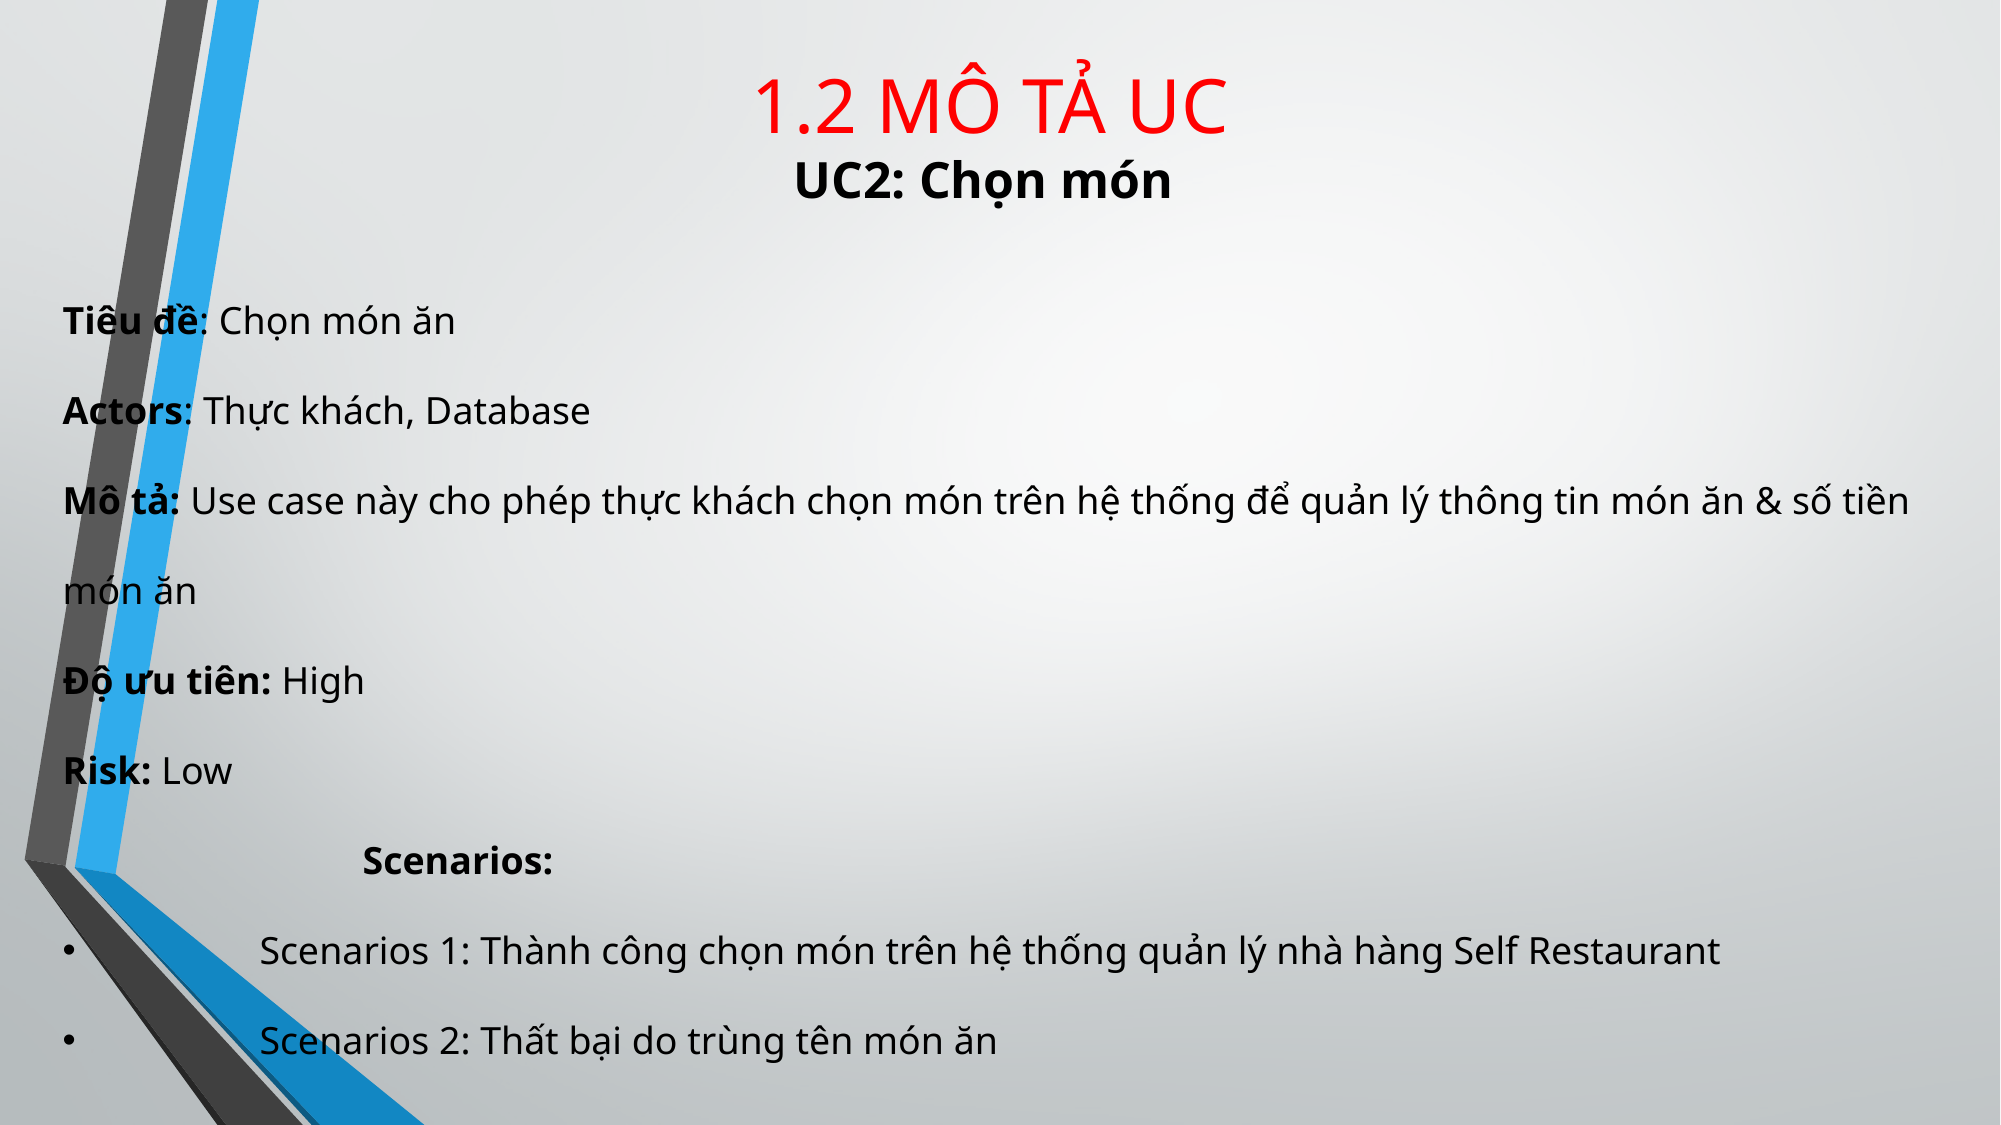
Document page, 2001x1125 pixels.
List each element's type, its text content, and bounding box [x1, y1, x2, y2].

text_box 1.2 MÔ TẢ UC UC2: Chọn món [187, 50, 1793, 199]
text_box Tiêu đề: Chọn món ăn Actors: Thực khách, Database Mô tả: Use case này cho phép thực khách chọn món trên hệ thống để quản lý thông tin món ăn & số tiền món ăn Độ ưu tiên: High Risk: Low Scenarios: Scenarios 1: Thành công chọn món trên hệ thống quản lý nhà hàng Self Restaurant Scenarios 2: Thất bại do trùng tên món ăn [48, 199, 1990, 1125]
